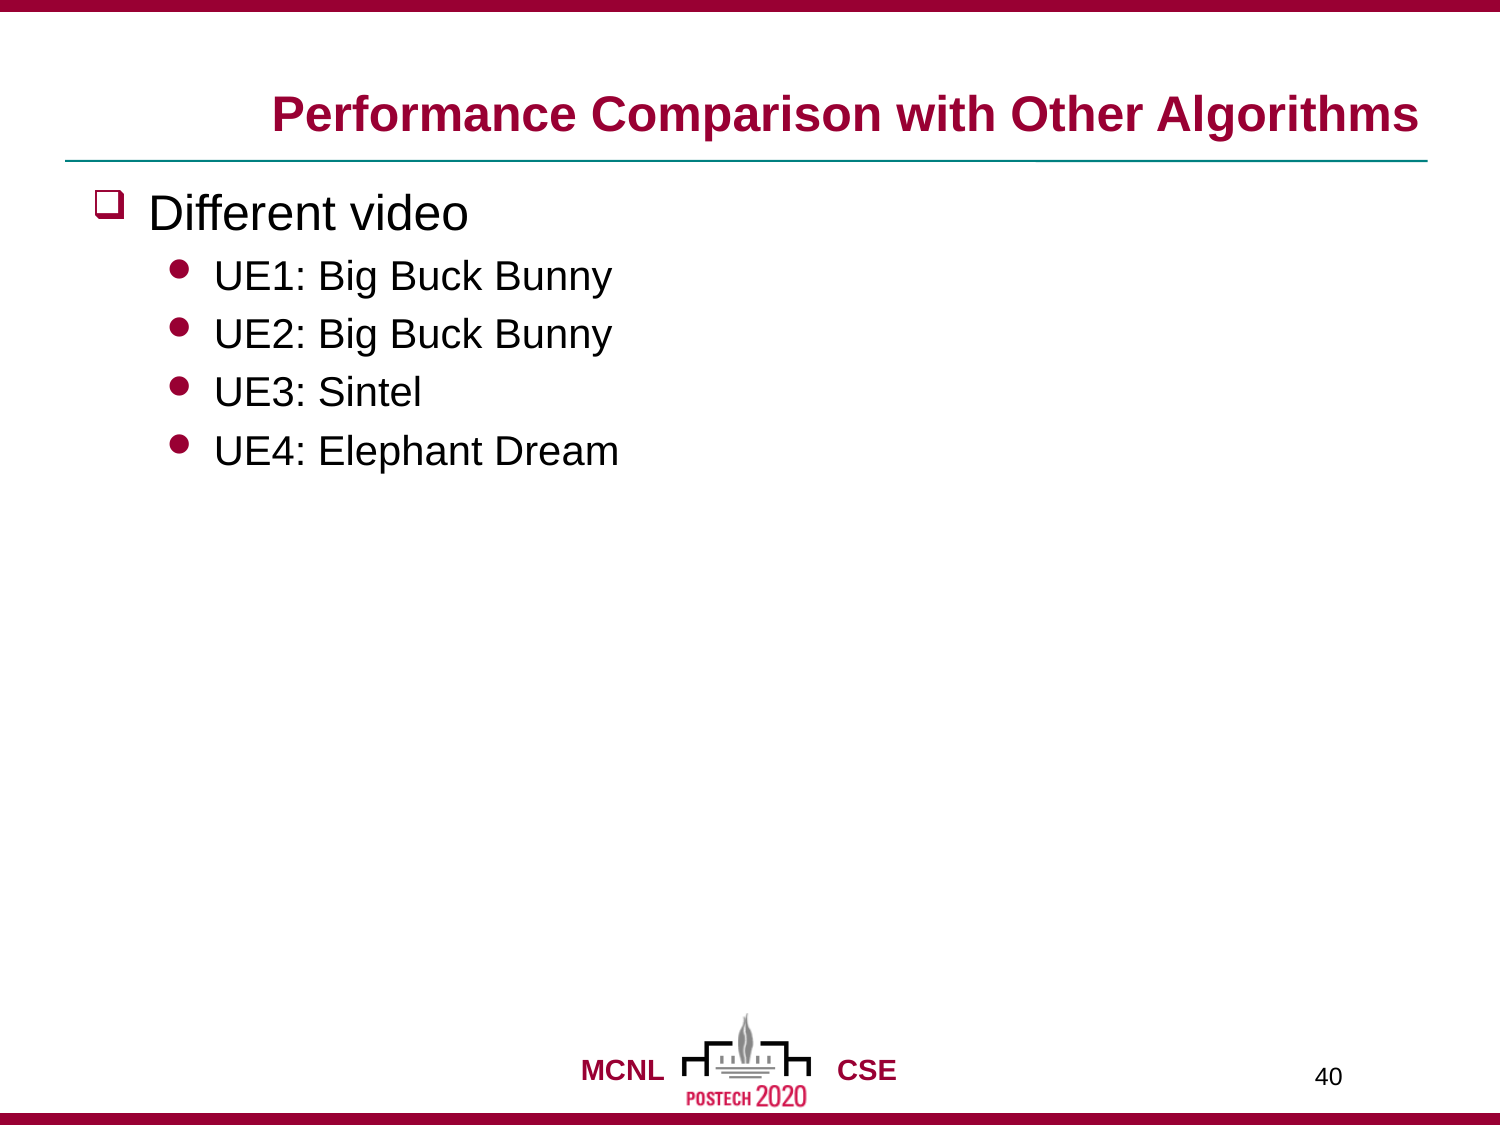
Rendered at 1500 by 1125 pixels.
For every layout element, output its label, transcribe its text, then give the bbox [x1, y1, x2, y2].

title Performance Comparison with Other Algorithms [74, 36, 1436, 150]
picture [672, 1024, 820, 1111]
list Different video UE1: Big Buck Bunny UE2: Big Buck Bunny UE3: Sintel UE4: Elephant Dream [76, 172, 1427, 1024]
slide_number 40 [1299, 1052, 1425, 1113]
